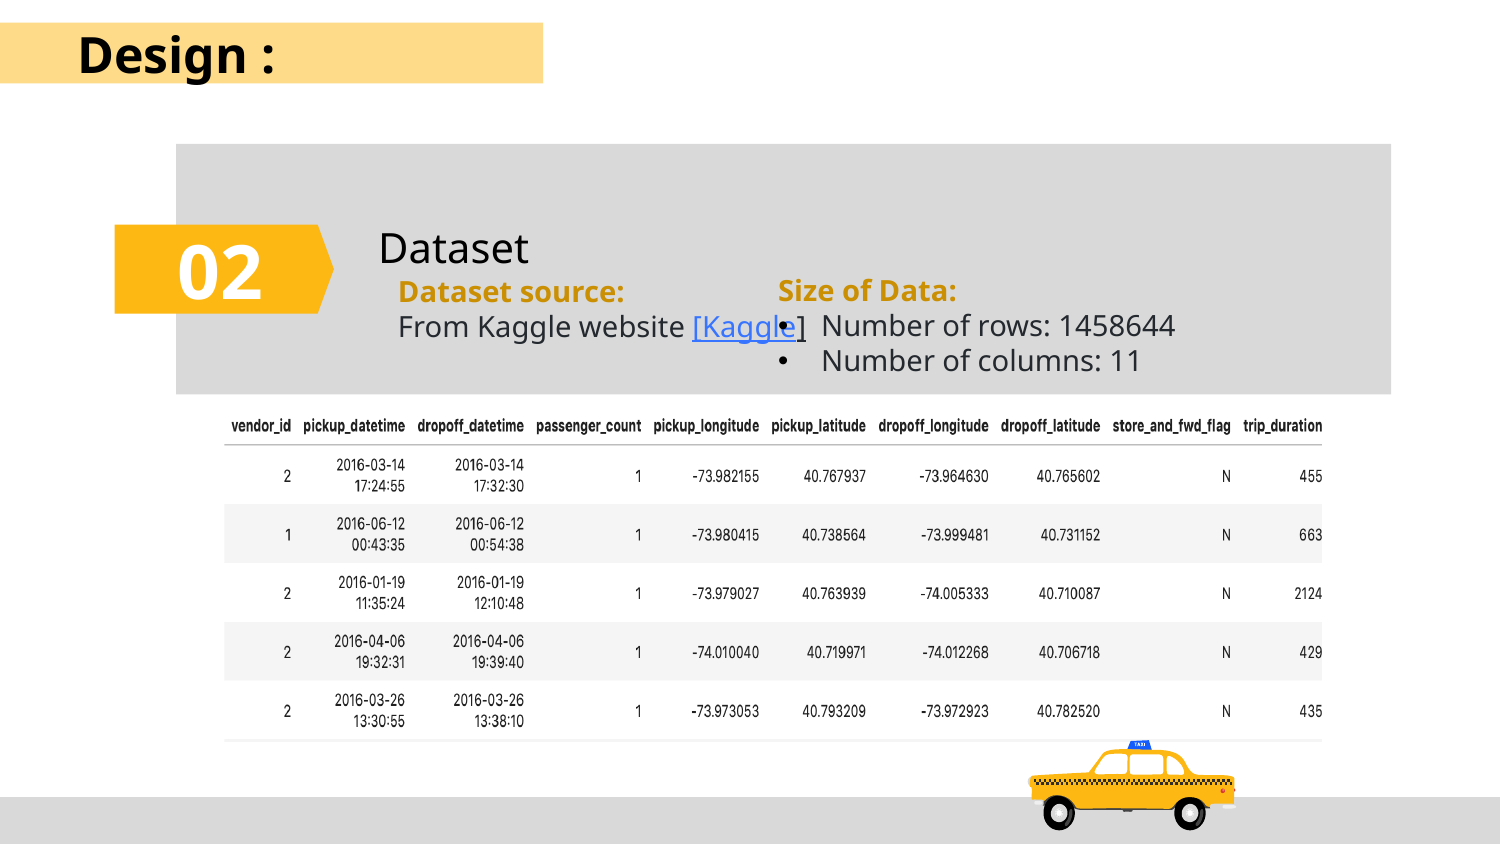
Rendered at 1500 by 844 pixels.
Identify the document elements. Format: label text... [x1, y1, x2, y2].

text_box Design : [0, 22, 544, 84]
picture [224, 401, 1331, 742]
text_box Dataset source: From Kaggle website [Kaggle] [383, 266, 763, 391]
text_box Dataset [363, 214, 1301, 280]
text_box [1027, 739, 1238, 831]
text_box [0, 797, 1500, 844]
text_box [176, 143, 1392, 395]
text_box 02 [114, 224, 334, 314]
text_box Size of Data: Number of rows: 1458644 Number of columns: 11 [763, 265, 1191, 400]
